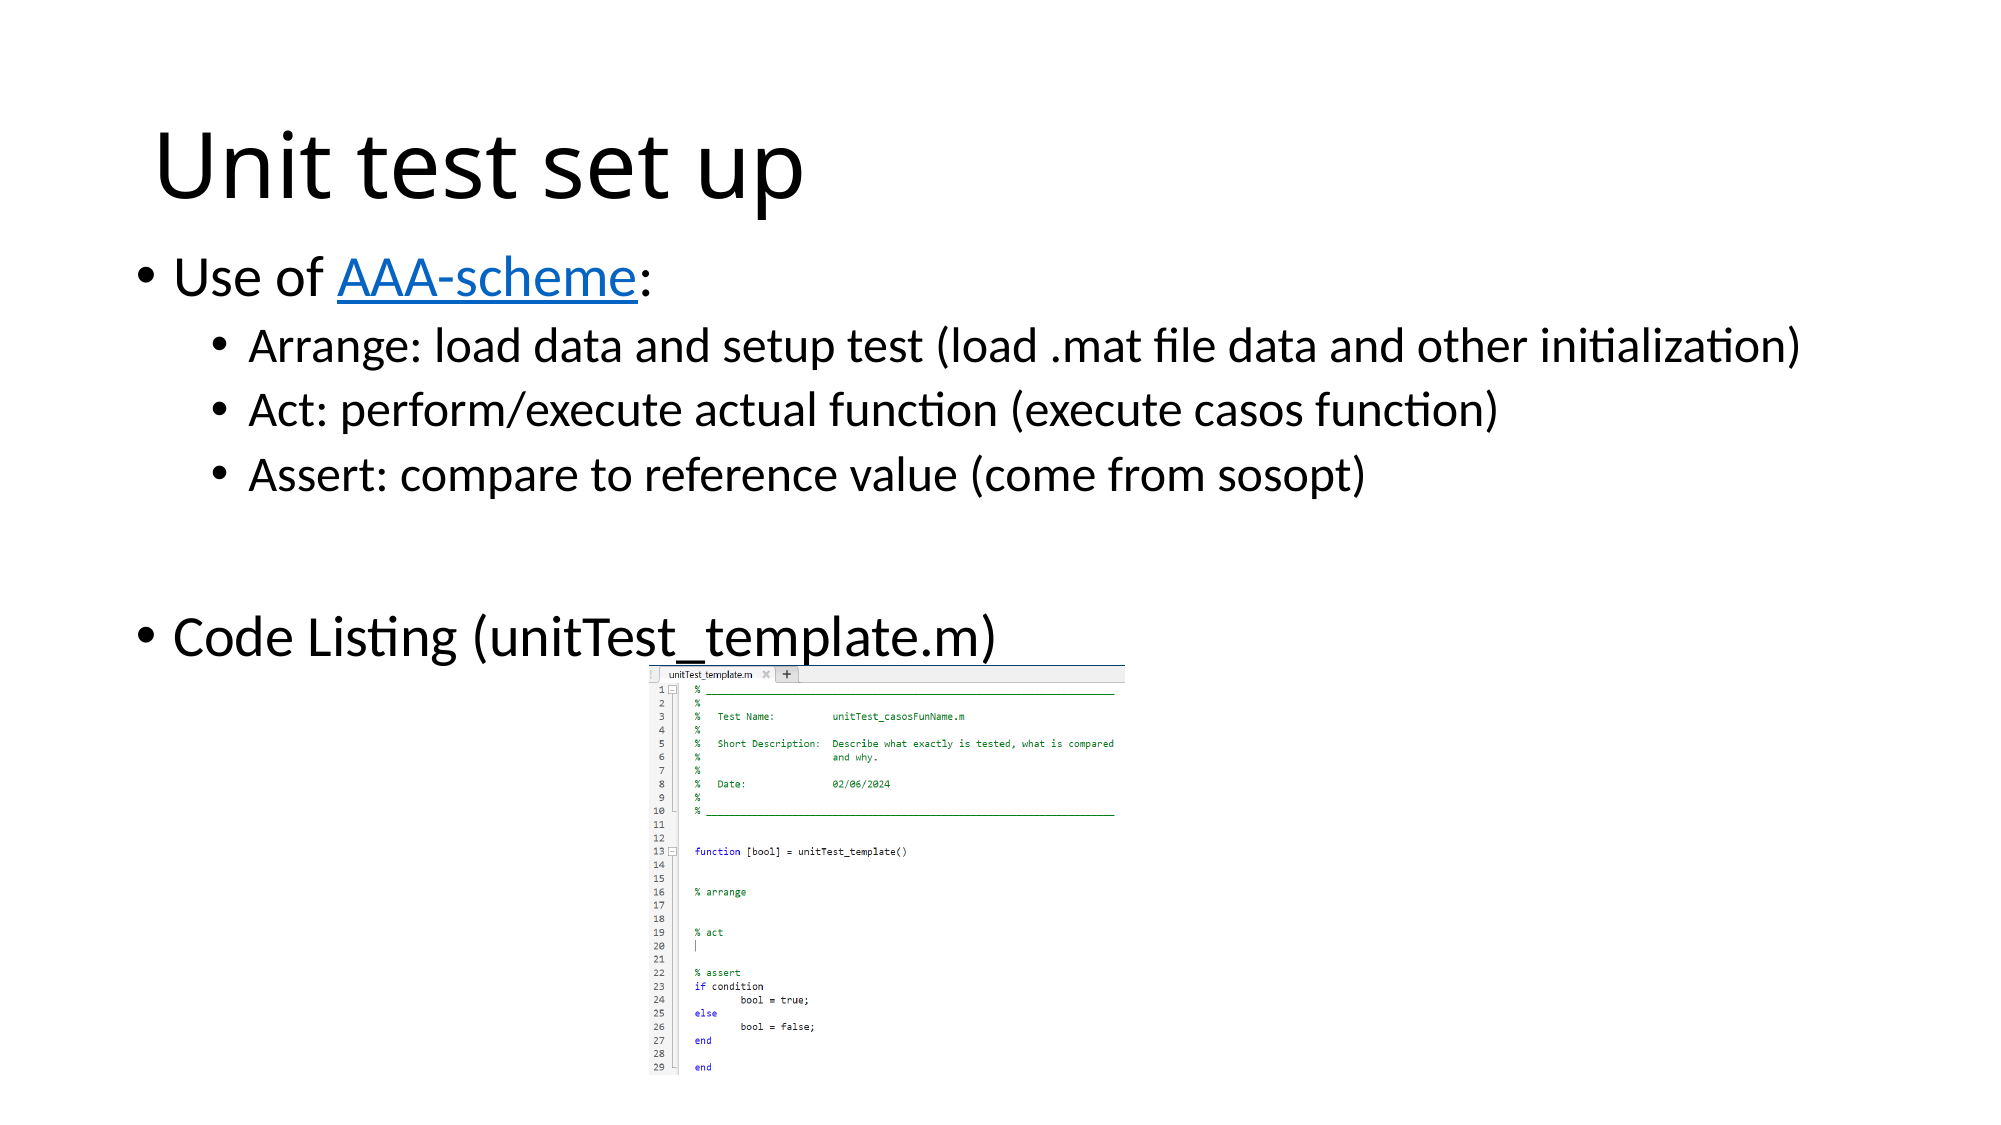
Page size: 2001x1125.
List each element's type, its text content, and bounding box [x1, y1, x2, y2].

picture [649, 665, 1125, 1075]
list Use of AAA-scheme: Arrange: load data and setup test (load .mat file data and other initialization) Act: perform/execute actual function (execute casos function) Assert: compare to reference value (come from sosopt) Code Listing (unitTest_template.m) [120, 238, 1846, 953]
title Unit test set up [137, 59, 1863, 278]
